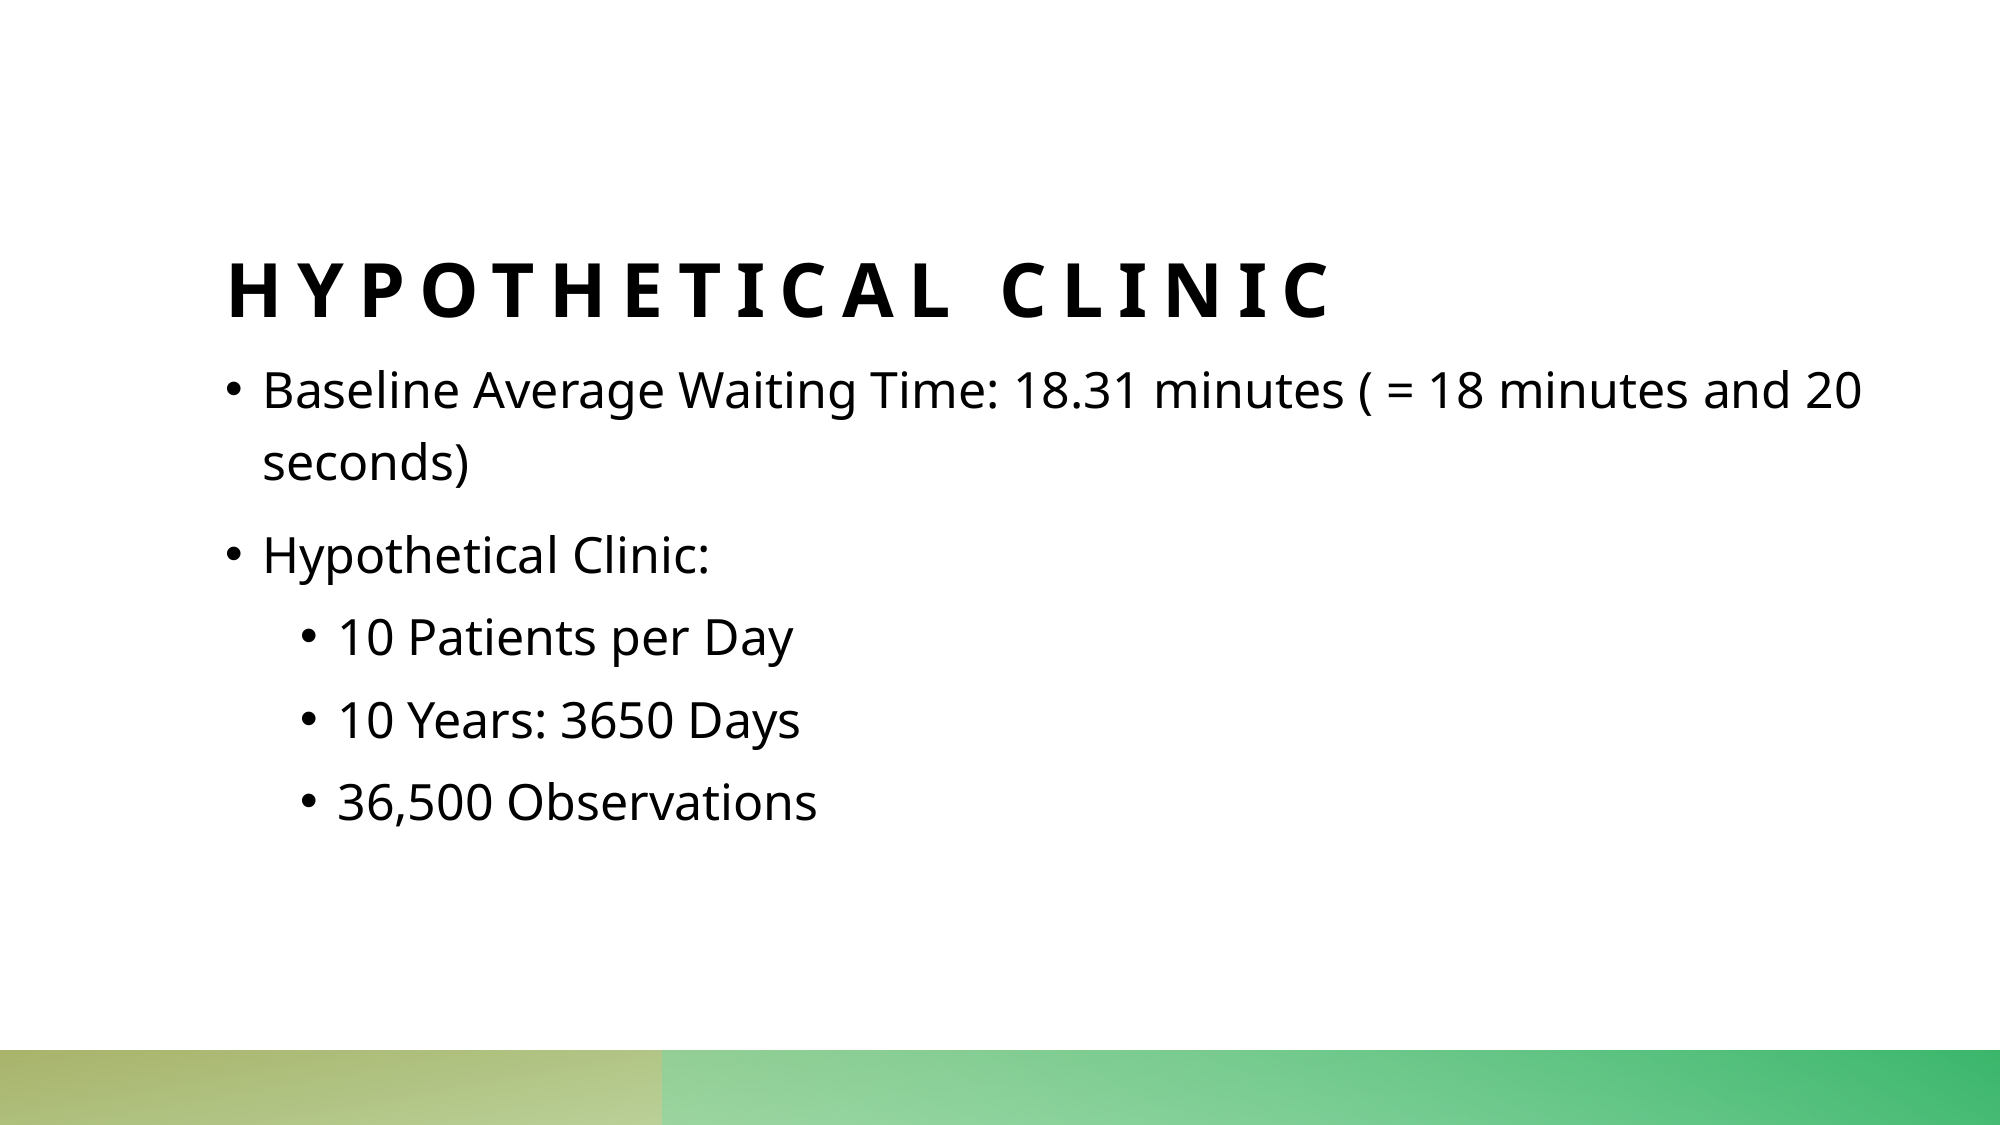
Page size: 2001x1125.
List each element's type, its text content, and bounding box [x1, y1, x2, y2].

title Hypothetical clinic [225, 130, 1905, 333]
list Baseline Average Waiting Time: 18.31 minutes ( = 18 minutes and 20 seconds) Hypothetical Clinic: 10 Patients per Day 10 Years: 3650 Days 36,500 Observations [225, 346, 1905, 996]
